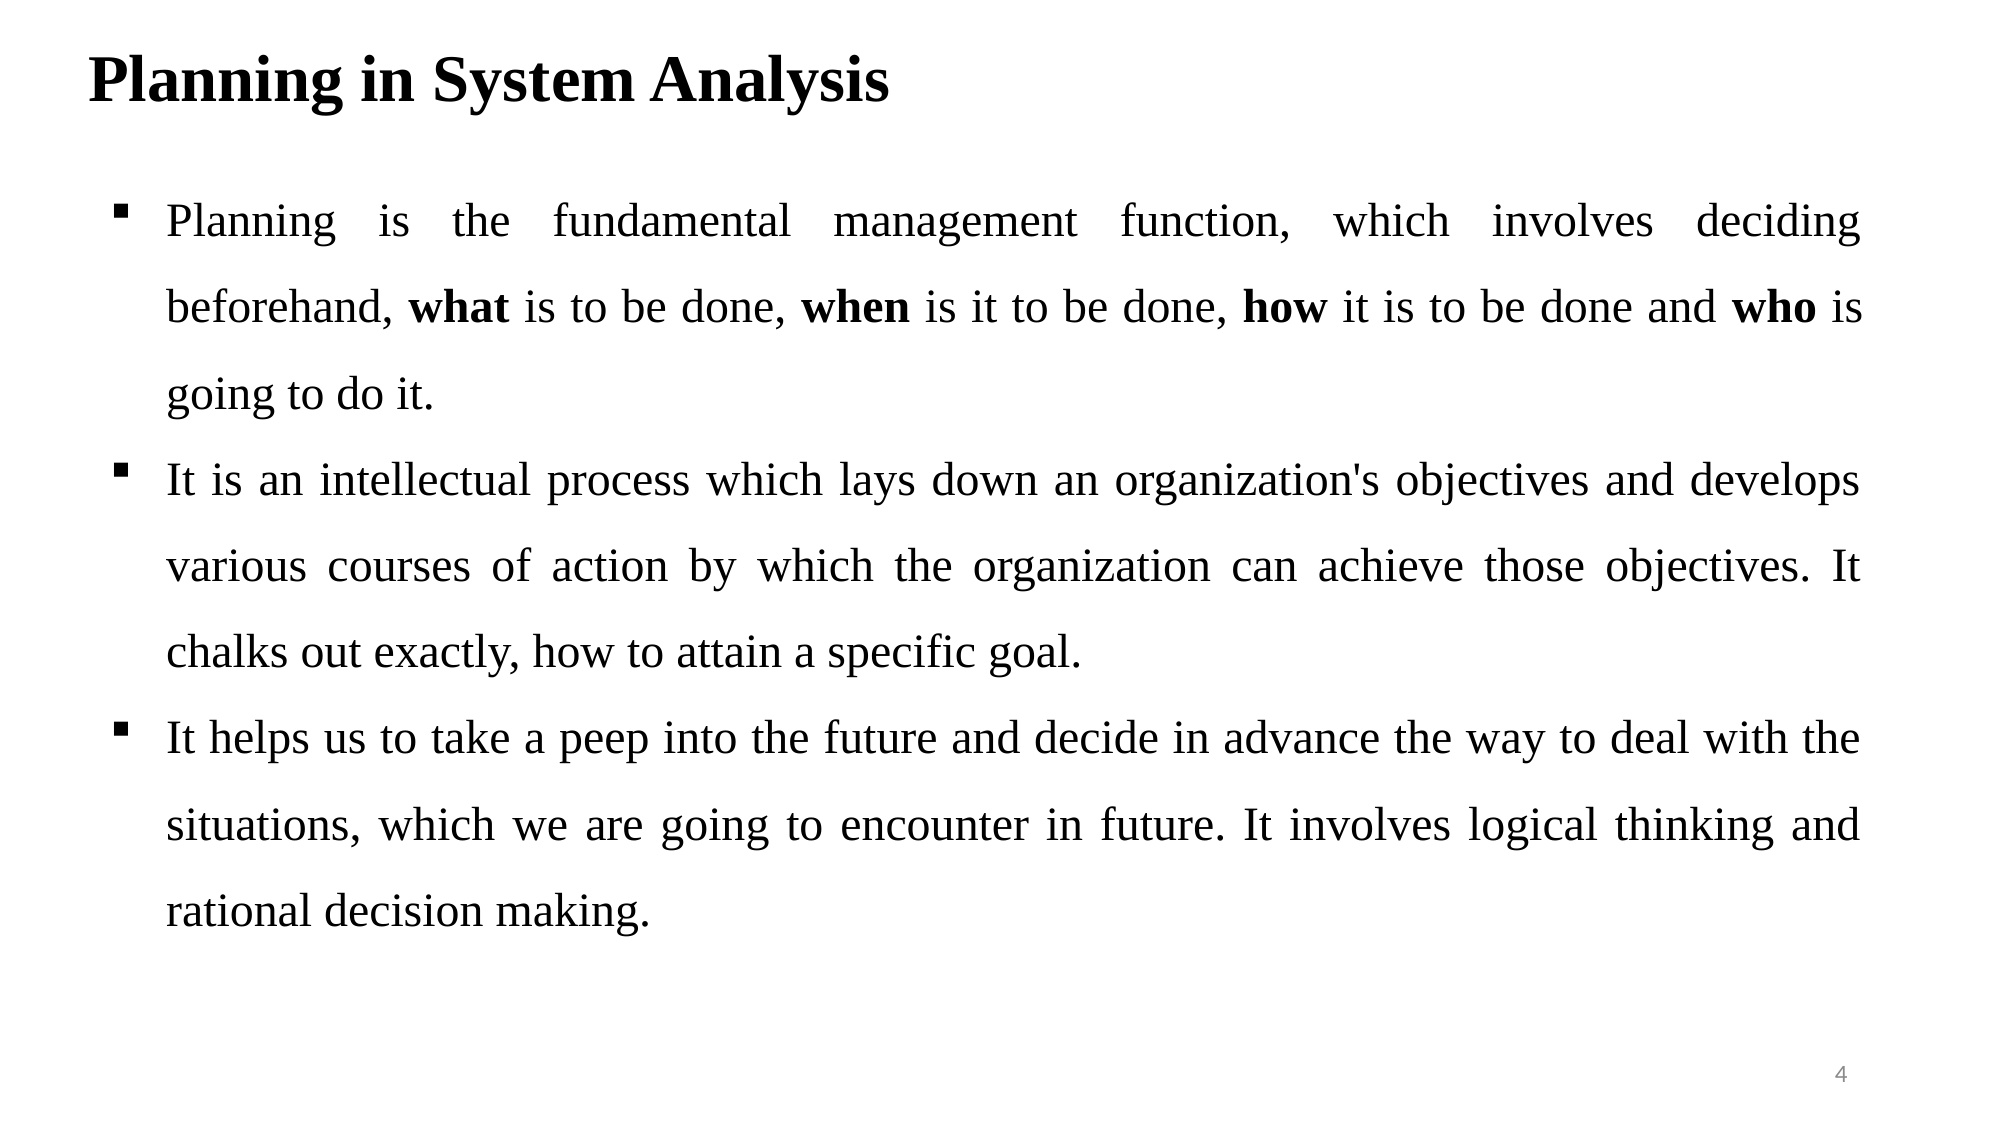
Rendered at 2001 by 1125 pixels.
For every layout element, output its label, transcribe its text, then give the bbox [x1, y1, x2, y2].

title Planning in System Analysis [73, 6, 1799, 152]
slide_number 4 [1412, 1042, 1863, 1103]
text_box Planning is the fundamental management function, which involves deciding beforehand, what is to be done, when is it to be done, how it is to be done and who is going to do it. It is an intellectual process which lays down an organization's objectives and develops various courses of action by which the organization can achieve those objectives. It chalks out exactly, how to attain a specific goal. It helps us to take a peep into the future and decide in advance the way to deal with the situations, which we are going to encounter in future. It involves logical thinking and rational decision making. [57, 152, 1879, 1123]
